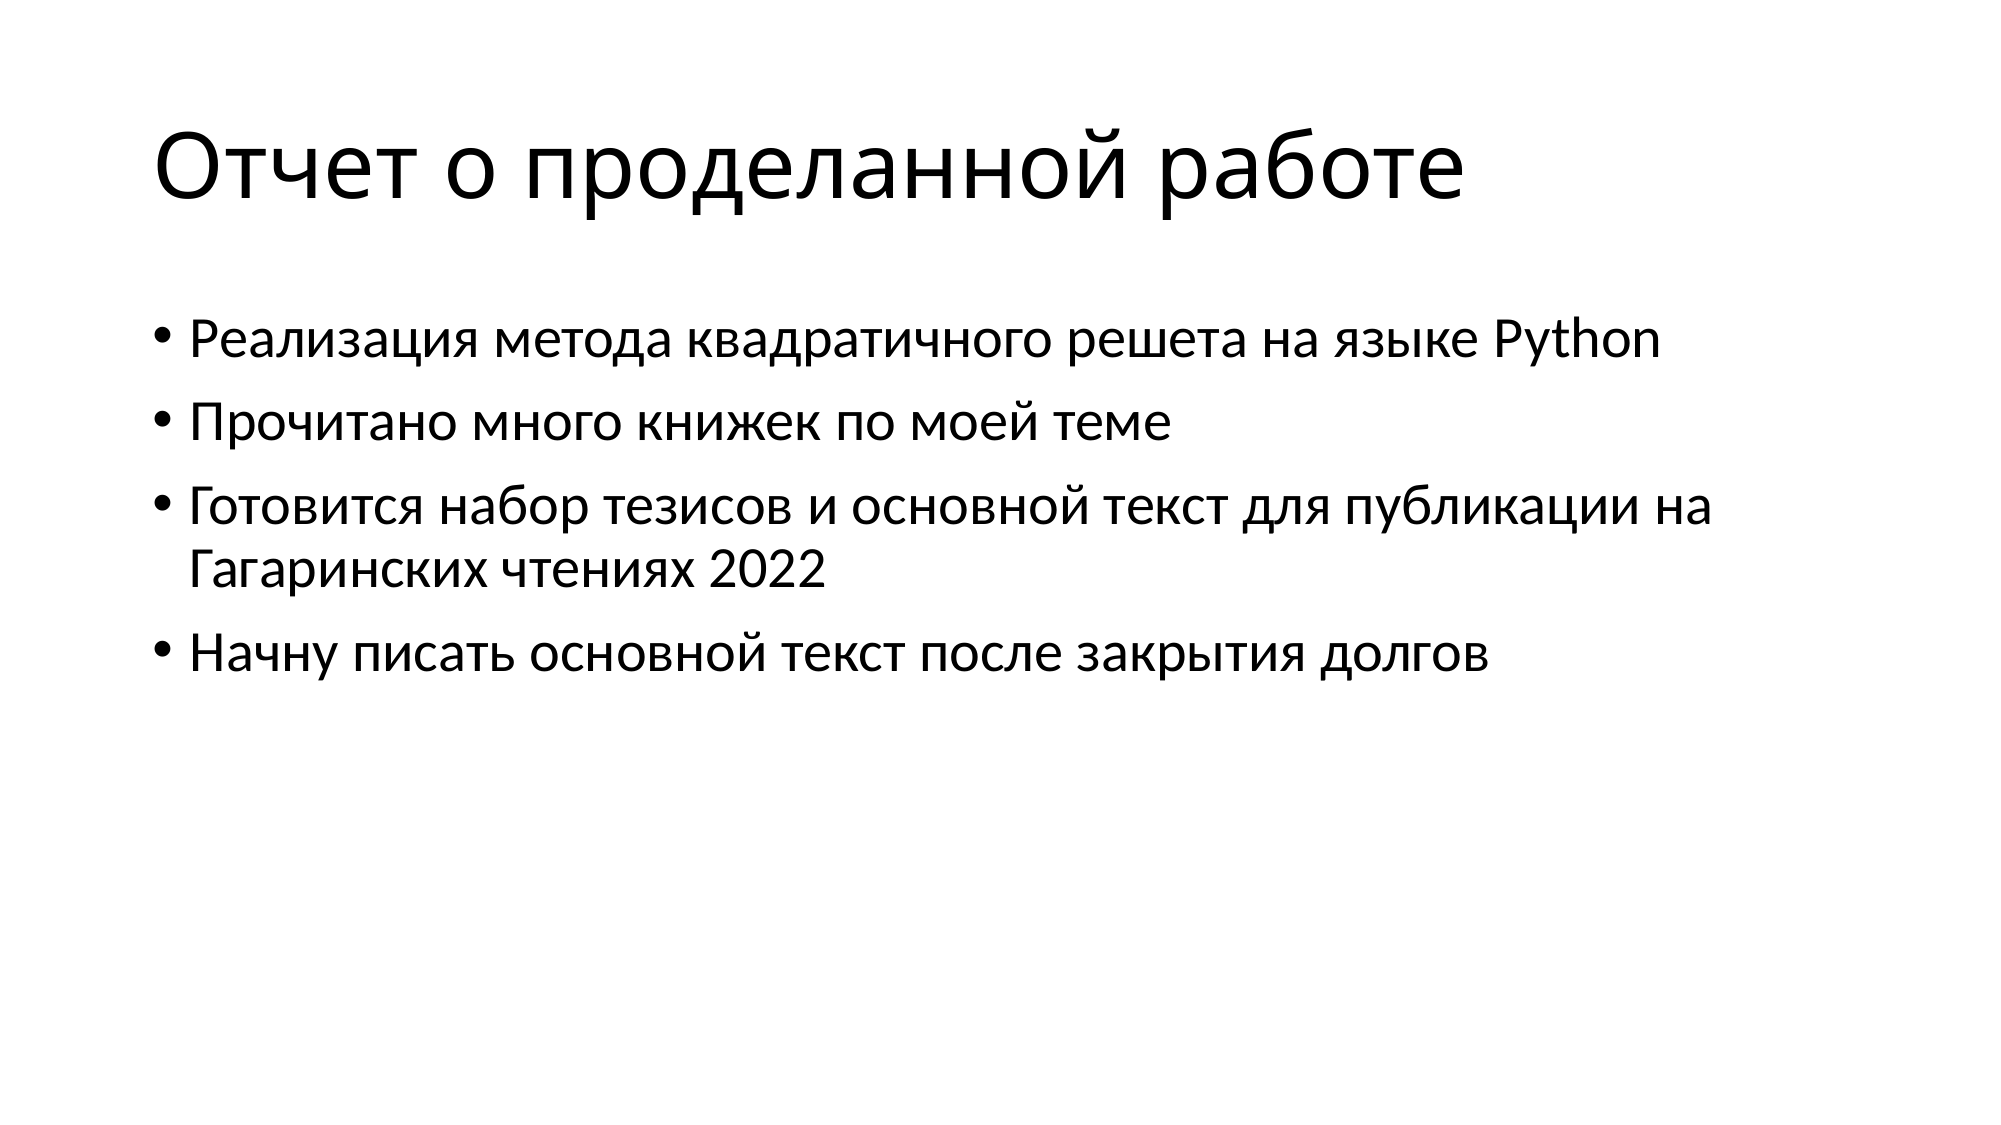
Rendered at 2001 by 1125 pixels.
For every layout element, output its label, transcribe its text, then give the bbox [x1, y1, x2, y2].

title Отчет о проделанной работе [137, 59, 1863, 278]
list Реализация метода квадратичного решета на языке Python Прочитано много книжек по моей теме Готовится набор тезисов и основной текст для публикации на Гагаринских чтениях 2022 Начну писать основной текст после закрытия долгов [137, 299, 1863, 1014]
